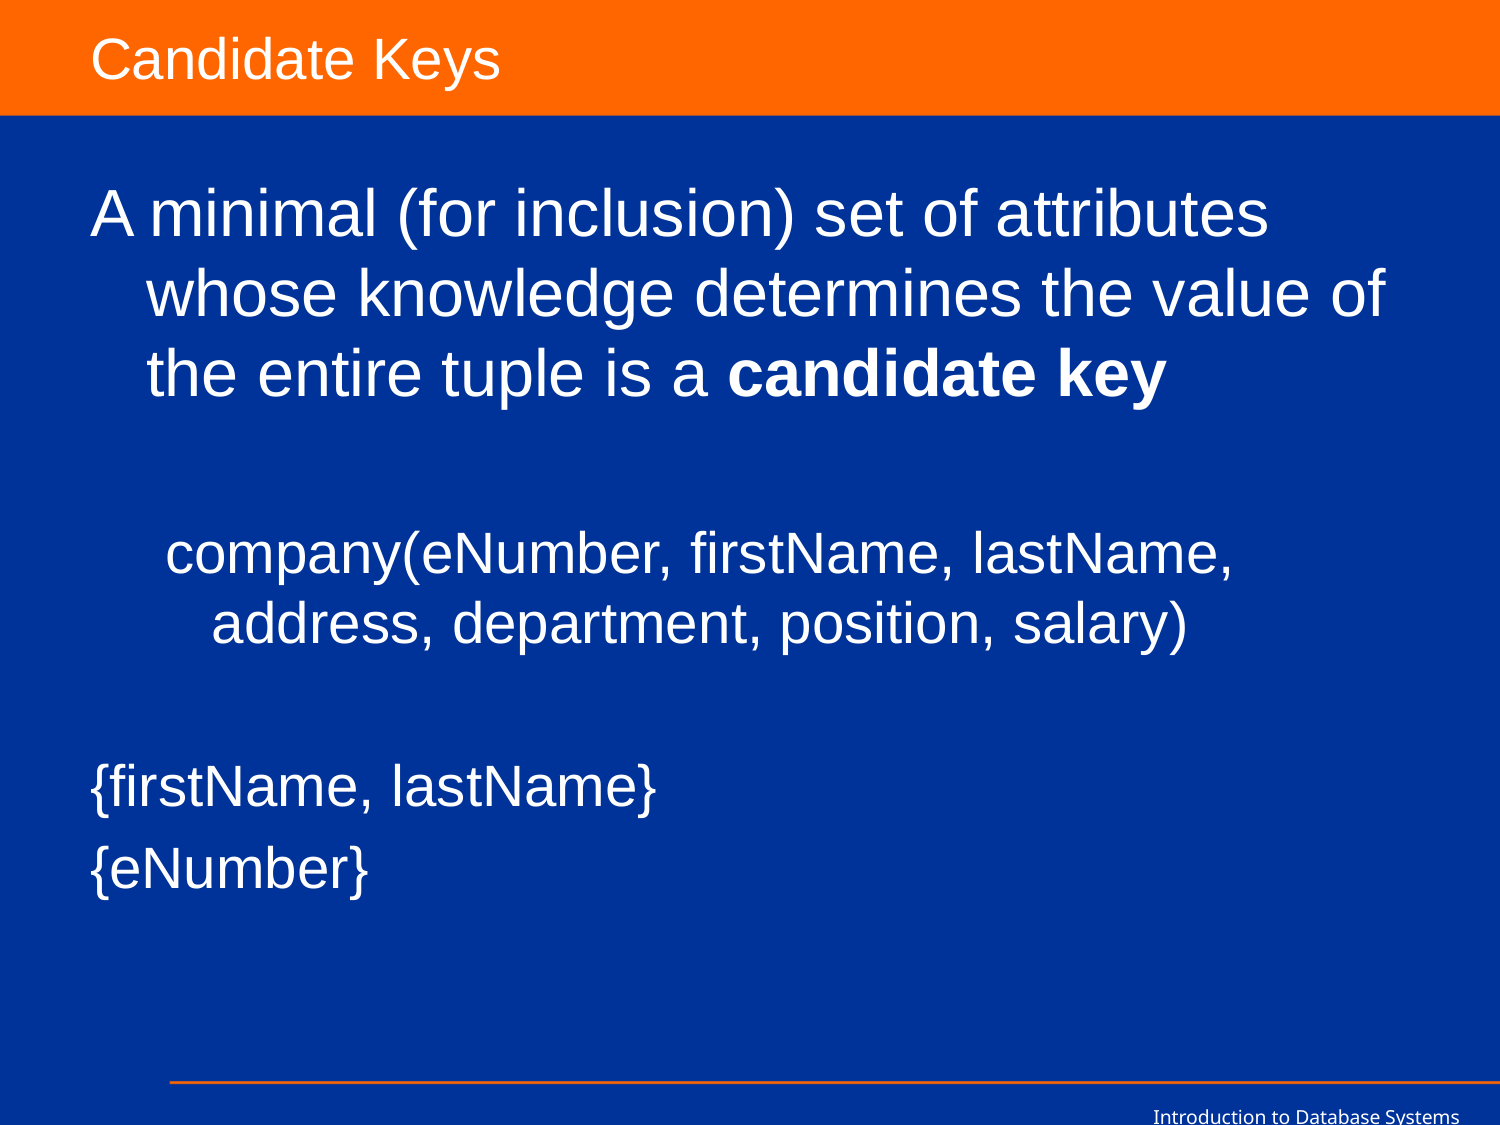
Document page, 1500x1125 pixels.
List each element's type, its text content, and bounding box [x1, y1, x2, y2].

picture [0, 0, 1500, 1125]
title Candidate Keys [74, 0, 1426, 151]
list A minimal (for inclusion) set of attributes whose knowledge determines the value of the entire tuple is a candidate key company(eNumber, firstName, lastName, address, department, position, salary) {firstName, lastName} {eNumber} [74, 162, 1426, 1063]
footer Introduction to Database Systems [799, 1074, 1476, 1125]
